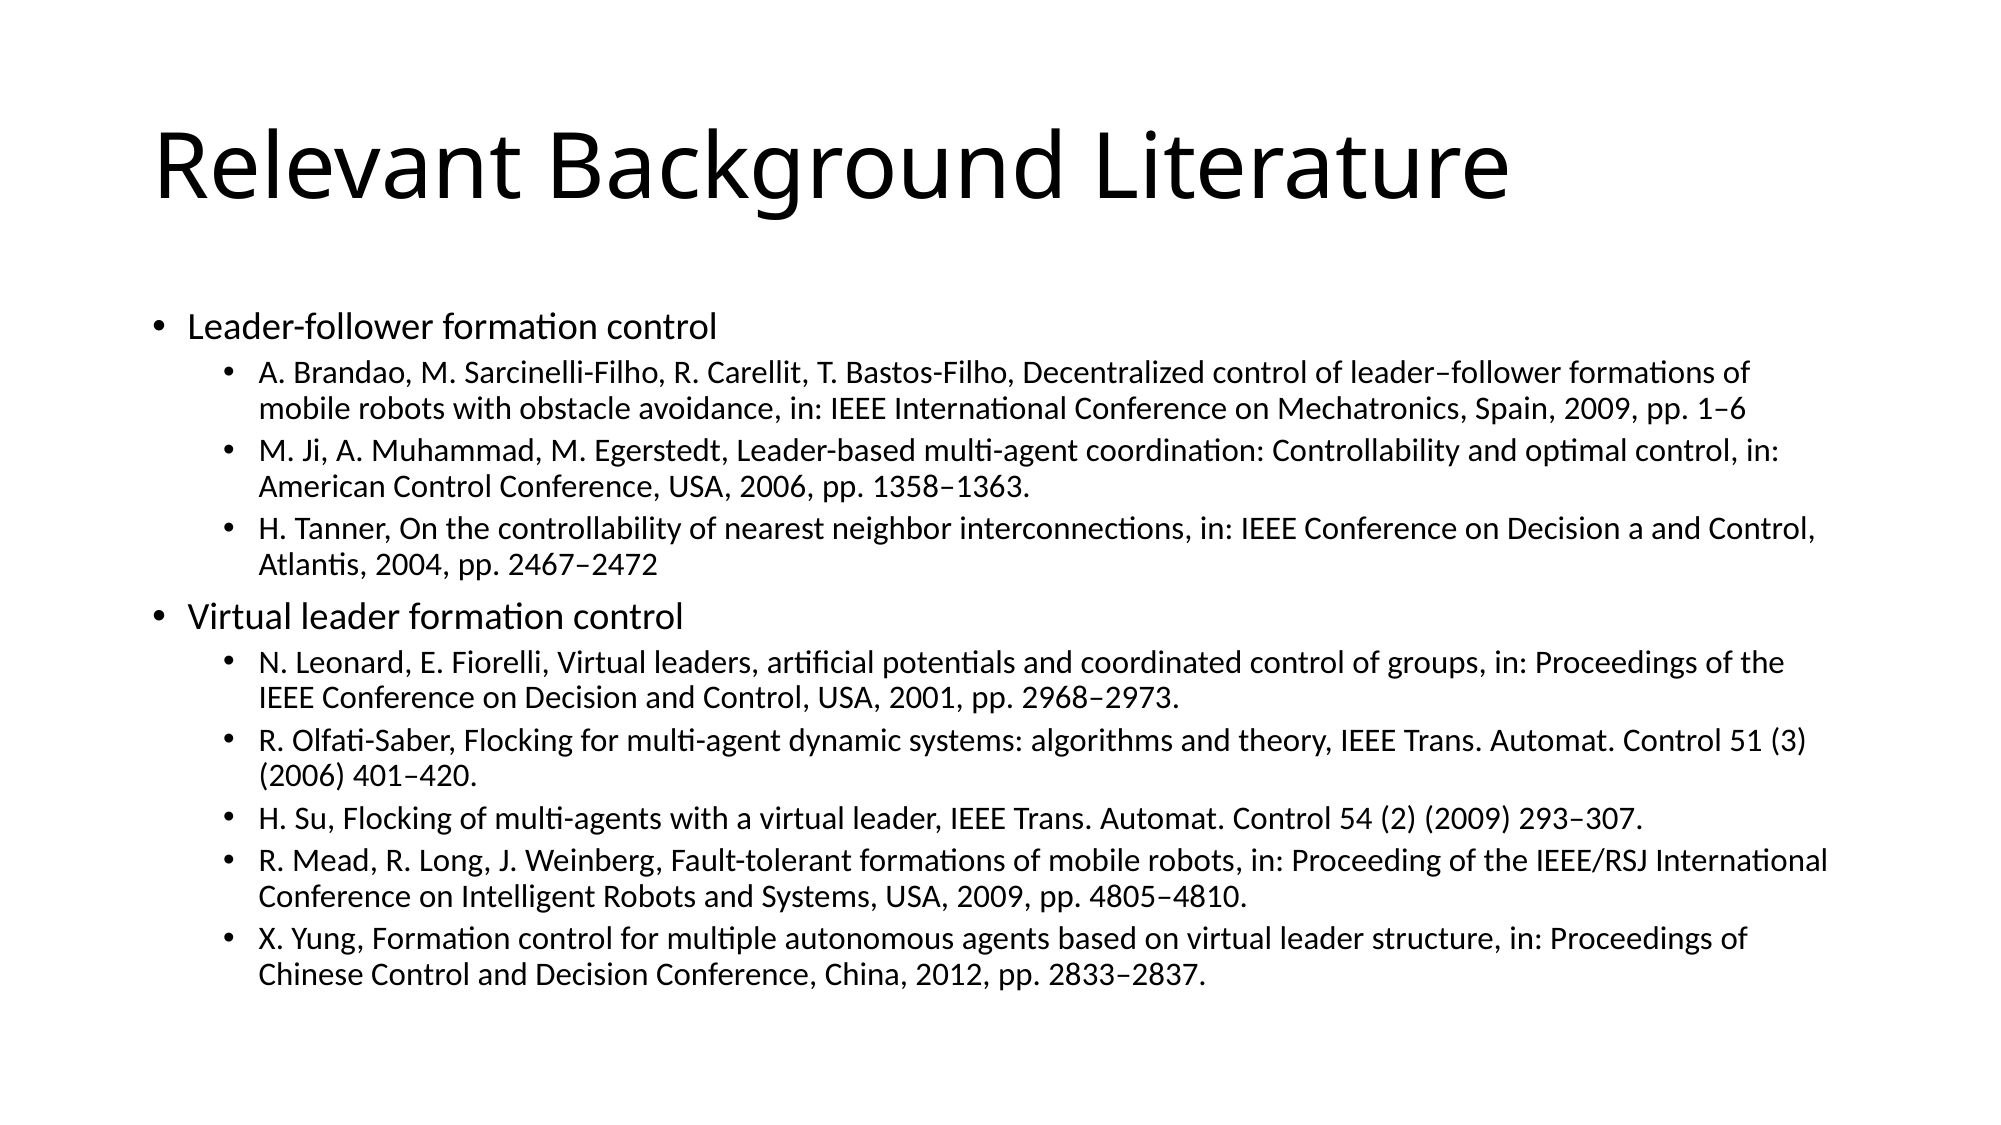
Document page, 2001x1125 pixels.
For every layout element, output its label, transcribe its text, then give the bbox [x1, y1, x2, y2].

title Relevant Background Literature [137, 59, 1863, 278]
list Leader-follower formation control A. Brandao, M. Sarcinelli-Filho, R. Carellit, T. Bastos-Filho, Decentralized control of leader–follower formations of mobile robots with obstacle avoidance, in: IEEE International Conference on Mechatronics, Spain, 2009, pp. 1–6 M. Ji, A. Muhammad, M. Egerstedt, Leader-based multi-agent coordination: Controllability and optimal control, in: American Control Conference, USA, 2006, pp. 1358–1363. H. Tanner, On the controllability of nearest neighbor interconnections, in: IEEE Conference on Decision a and Control, Atlantis, 2004, pp. 2467–2472 Virtual leader formation control N. Leonard, E. Fiorelli, Virtual leaders, artificial potentials and coordinated control of groups, in: Proceedings of the IEEE Conference on Decision and Control, USA, 2001, pp. 2968–2973. R. Olfati-Saber, Flocking for multi-agent dynamic systems: algorithms and theory, IEEE Trans. Automat. Control 51 (3) (2006) 401–420. H. Su, Flocking of multi-agents with a virtual leader, IEEE Trans. Automat. Control 54 (2) (2009) 293–307. R. Mead, R. Long, J. Weinberg, Fault-tolerant formations of mobile robots, in: Proceeding of the IEEE/RSJ International Conference on Intelligent Robots and Systems, USA, 2009, pp. 4805–4810. X. Yung, Formation control for multiple autonomous agents based on virtual leader structure, in: Proceedings of Chinese Control and Decision Conference, China, 2012, pp. 2833–2837. [137, 299, 1863, 1014]
